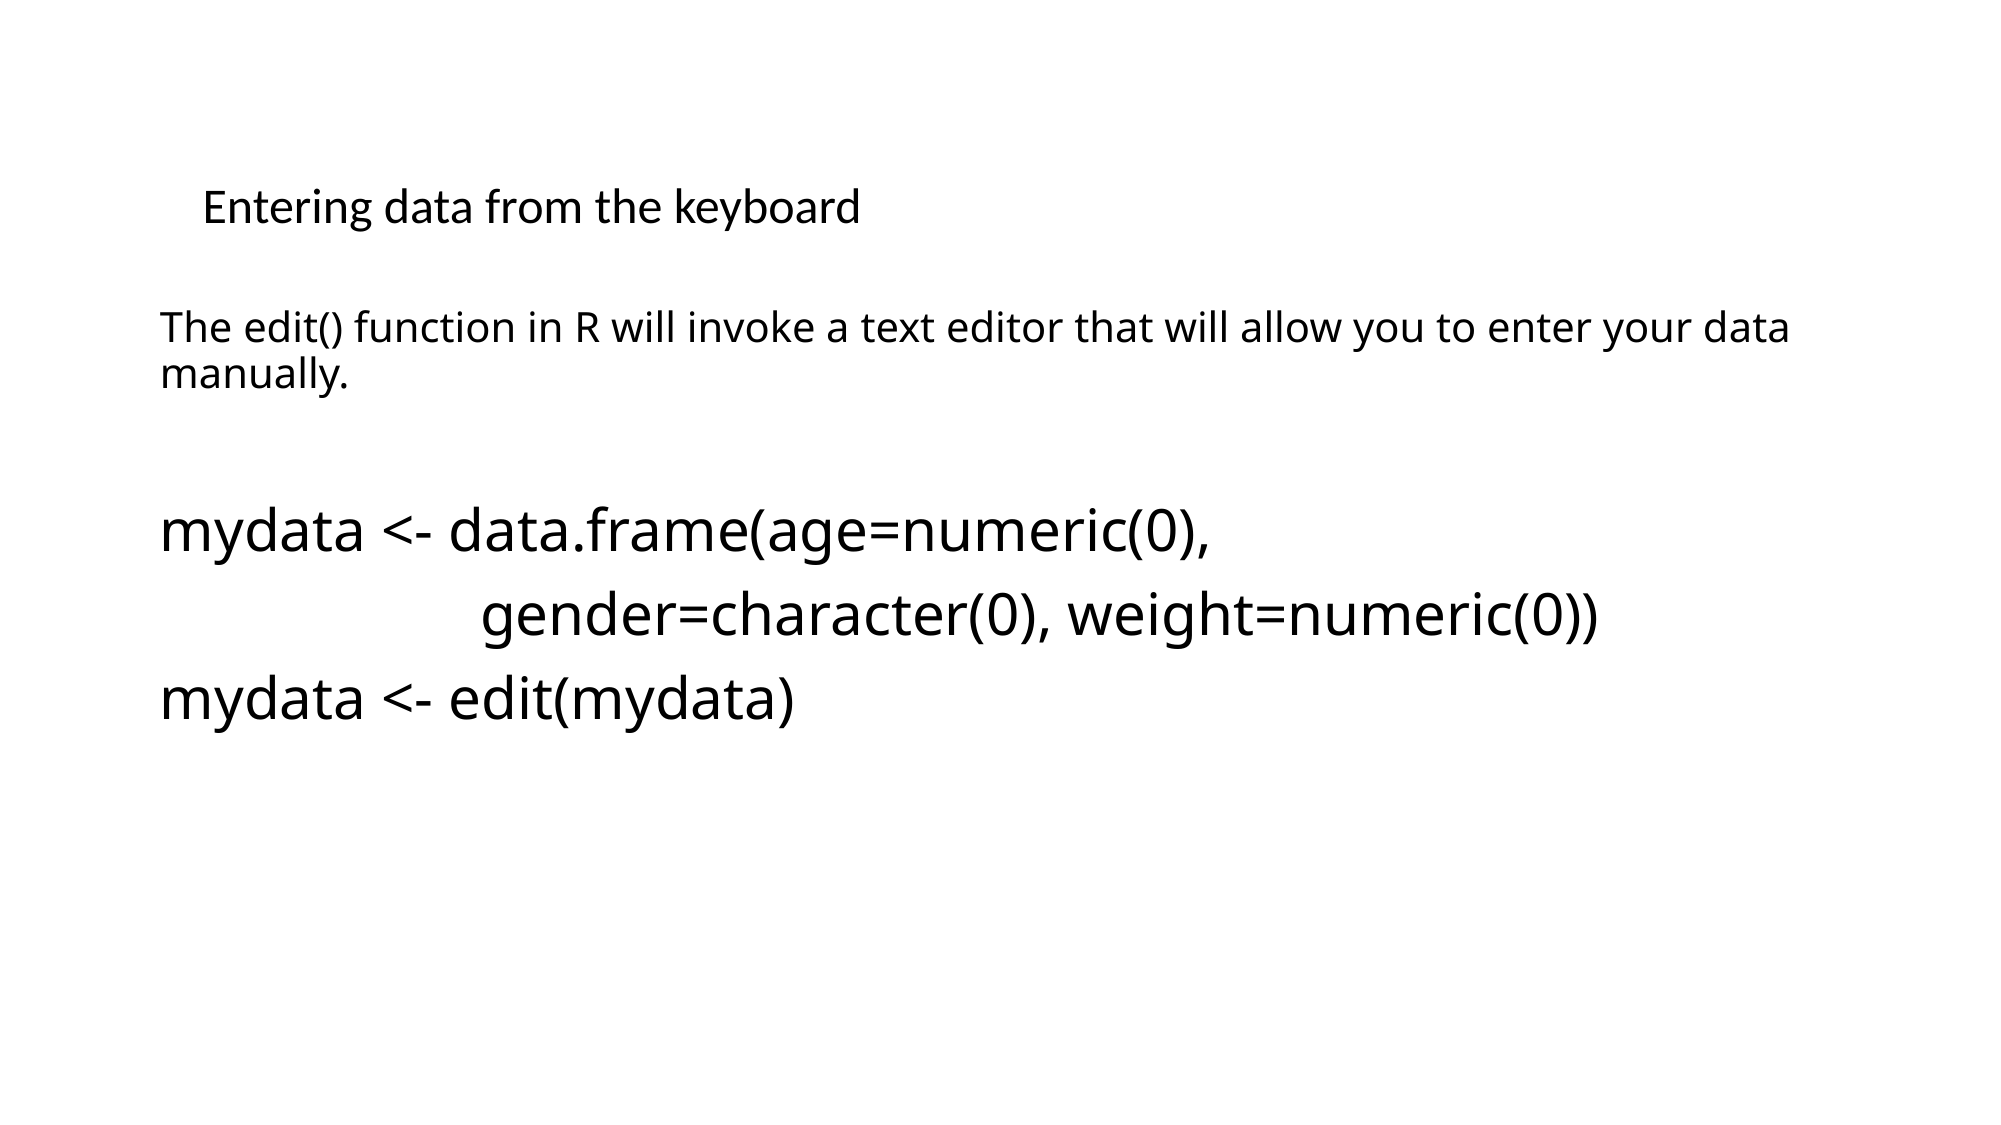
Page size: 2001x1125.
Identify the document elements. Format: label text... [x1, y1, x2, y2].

list The edit() function in R will invoke a text editor that will allow you to enter your data manually. mydata <- data.frame(age=numeric(0), gender=character(0), weight=numeric(0)) mydata <- edit(mydata) [137, 299, 1863, 1014]
title Entering data from the keyboard [187, 96, 1808, 299]
